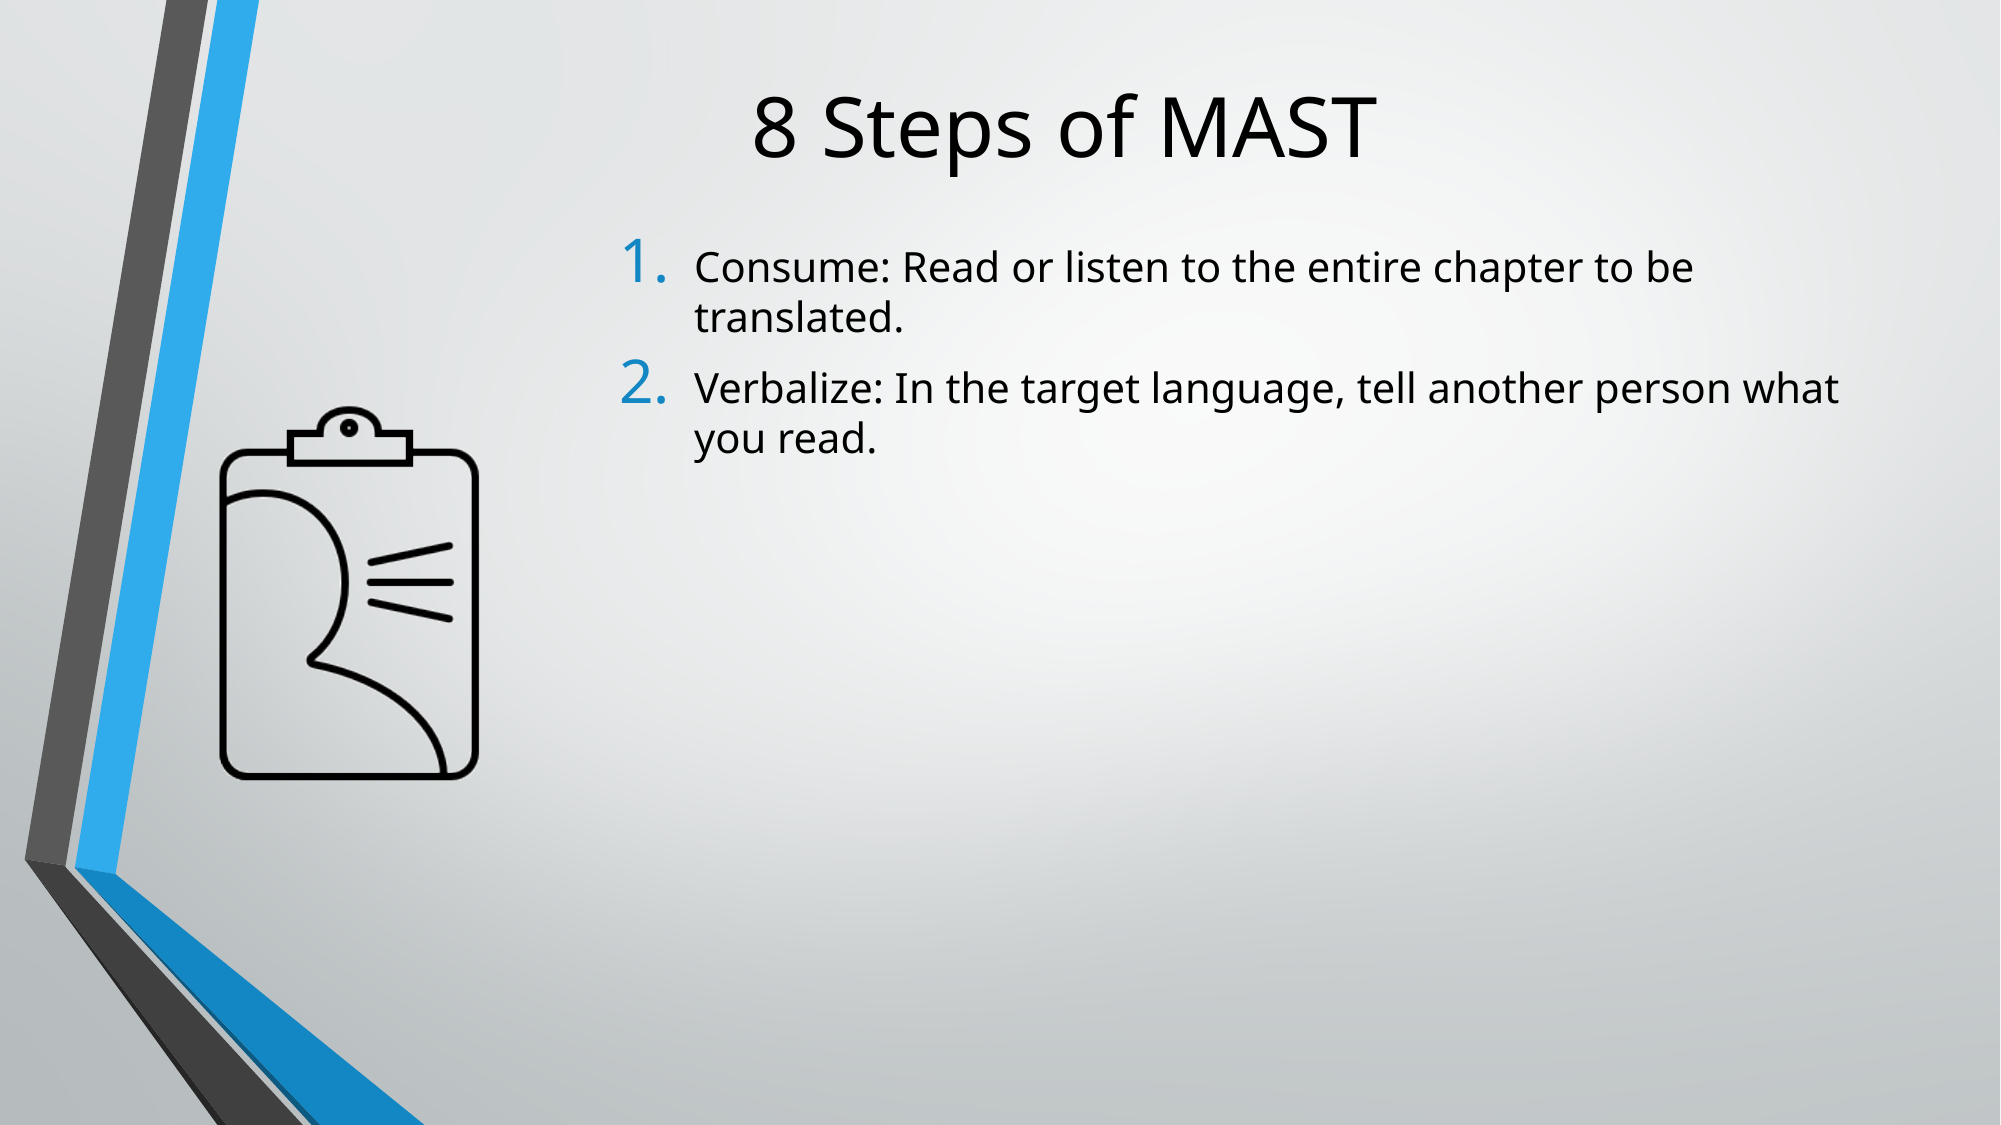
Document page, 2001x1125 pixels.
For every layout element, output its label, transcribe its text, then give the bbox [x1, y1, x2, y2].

picture [210, 400, 493, 784]
title 8 Steps of MAST [243, 50, 1887, 198]
list Consume: Read or listen to the entire chapter to be translated. Verbalize: In the target language, tell another person what you read. [604, 233, 1887, 950]
